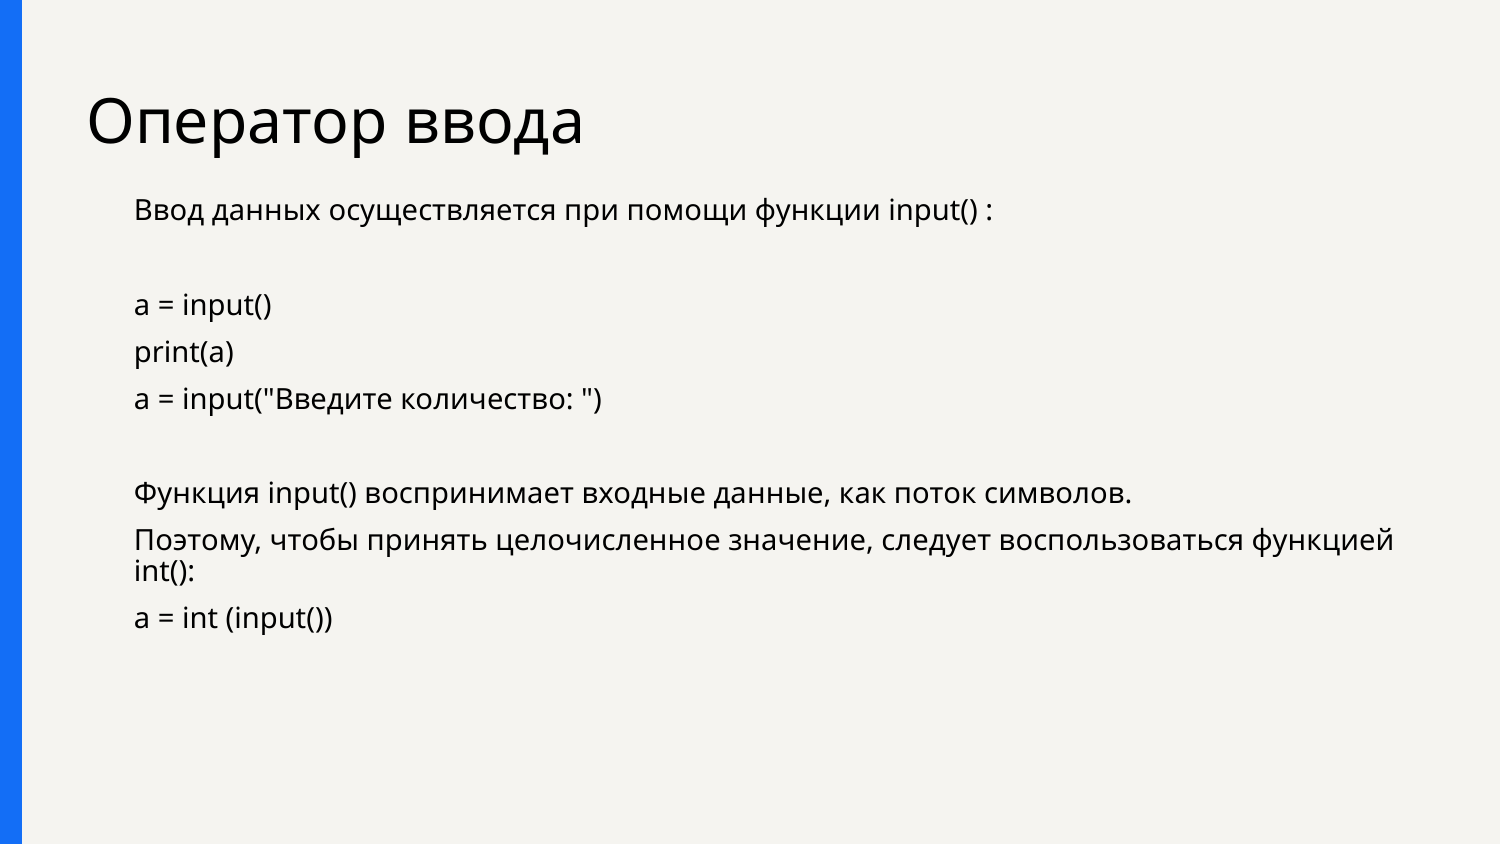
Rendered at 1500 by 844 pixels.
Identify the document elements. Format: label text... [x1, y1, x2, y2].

subtitle Ввод данных осуществляется при помощи функции input() : a = input() print(a) a = input("Введите количество: ") Функция input() воспринимает входные данные, как поток символов. Поэтому, чтобы принять целочисленное значение, следует воспользоваться функцией int(): a = int (input()) [100, 180, 1443, 778]
title Оператор ввода [71, 66, 1169, 220]
text_box [0, 0, 22, 844]
